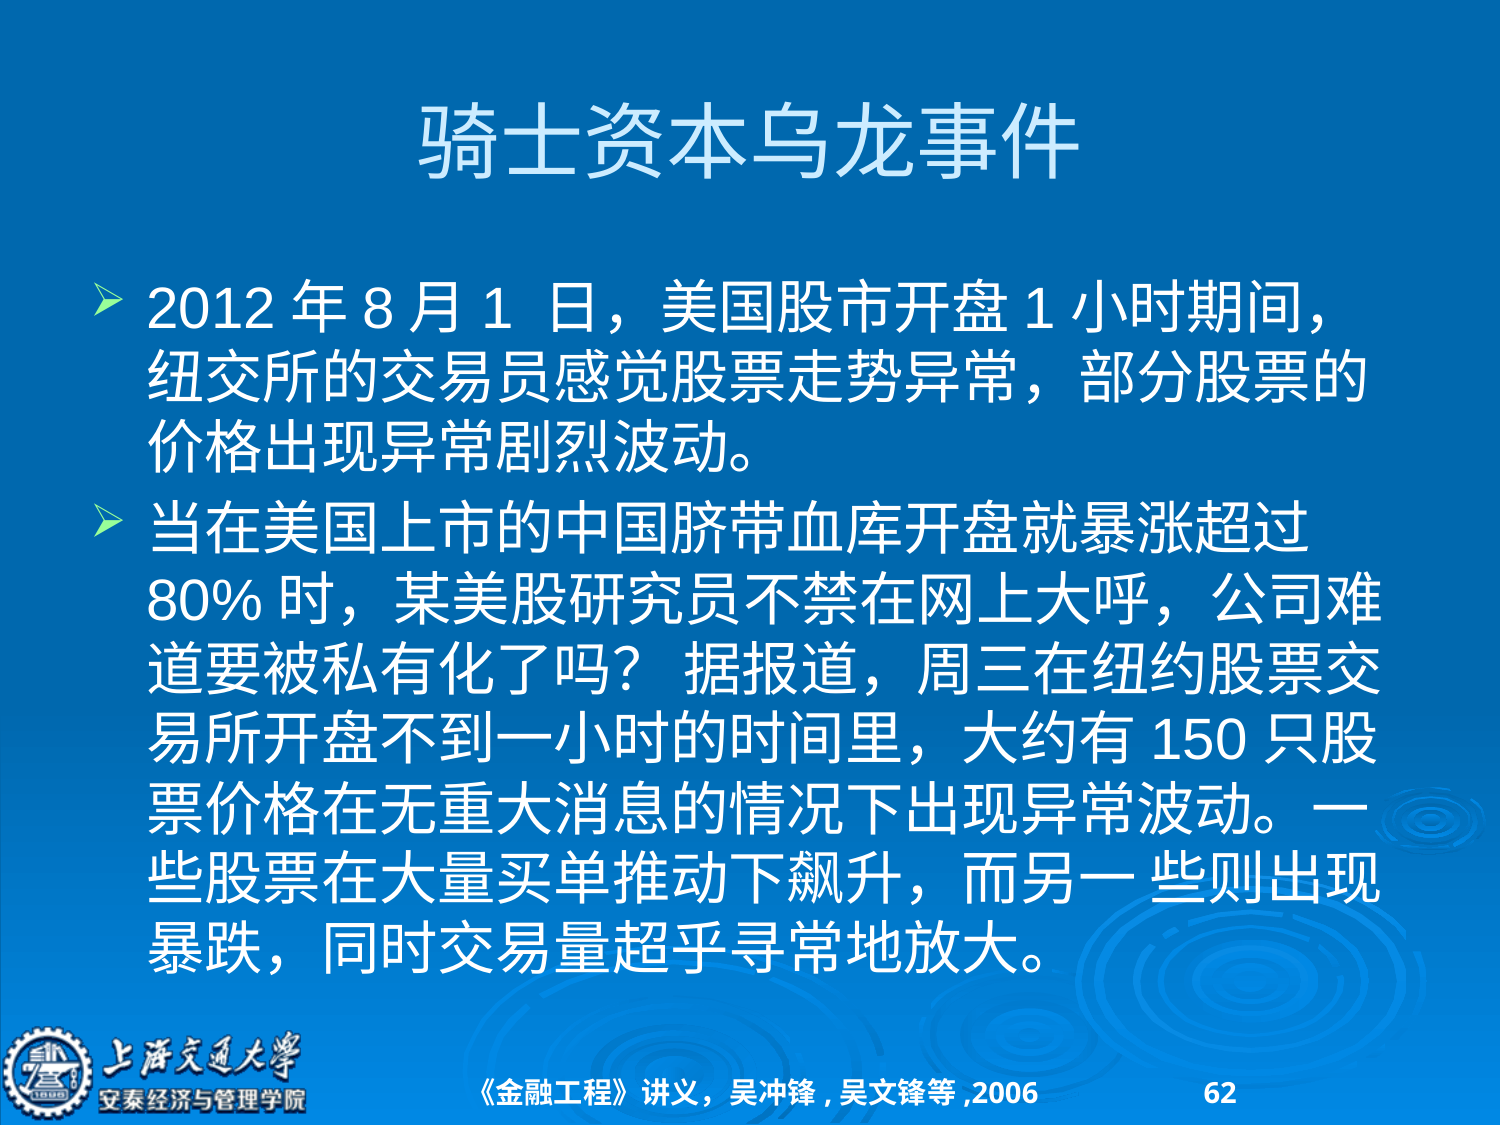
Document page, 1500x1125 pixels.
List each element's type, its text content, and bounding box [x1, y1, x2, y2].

list 2012年8月1 日，美国股市开盘1小时期间，纽交所的交易员感觉股票走势异常，部分股票的价格出现异常剧烈波动。 当在美国上市的中国脐带血库开盘就暴涨超过80%时，某美股研究员不禁在网上大呼，公司难道要被私有化了吗？ 据报道，周三在纽约股票交易所开盘不到一小时的时间里，大约有150只股票价格在无重大消息的情况下出现异常波动。一些股票在大量买单推动下飙升，而另一 些则出现暴跌，同时交易量超乎寻常地放大。 [75, 262, 1425, 1005]
picture [0, 1017, 313, 1125]
title 骑士资本乌龙事件 [75, 45, 1425, 233]
